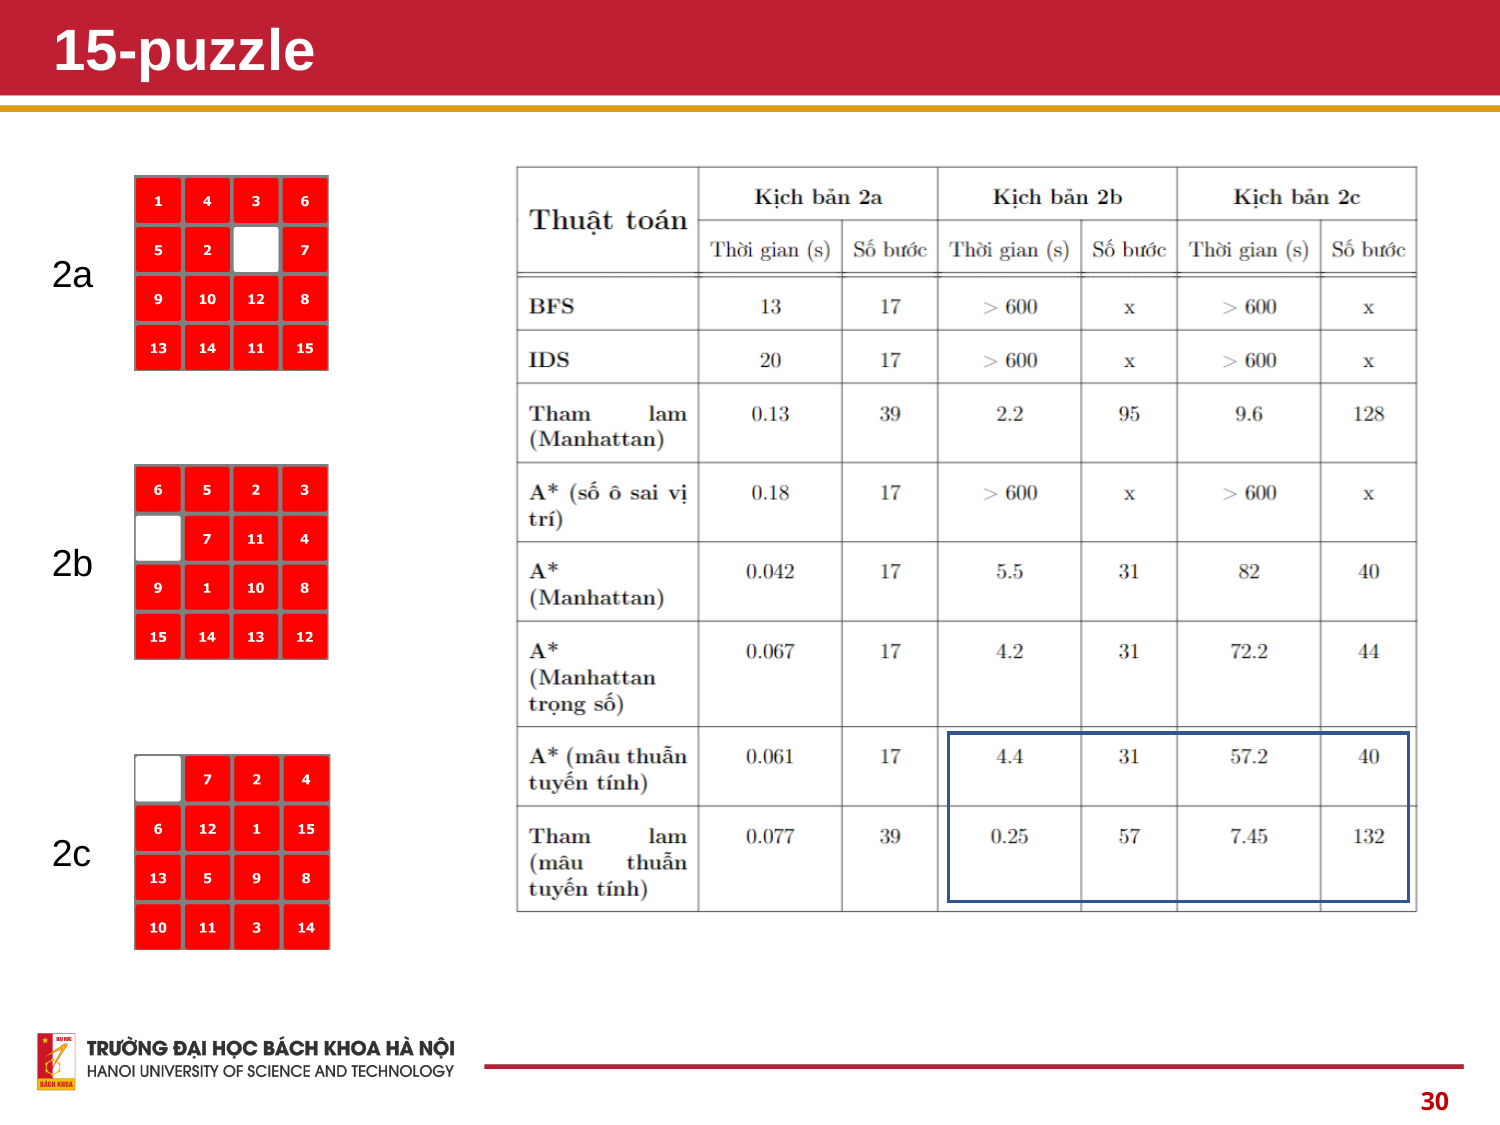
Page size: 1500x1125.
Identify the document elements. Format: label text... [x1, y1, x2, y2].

text_box 2a [37, 242, 134, 303]
text_box 2b [37, 532, 134, 592]
picture [0, 0, 1500, 1125]
slide_number 30 [1126, 1078, 1464, 1125]
text_box 2c [37, 821, 134, 881]
title 15-puzzle [38, 12, 1462, 87]
